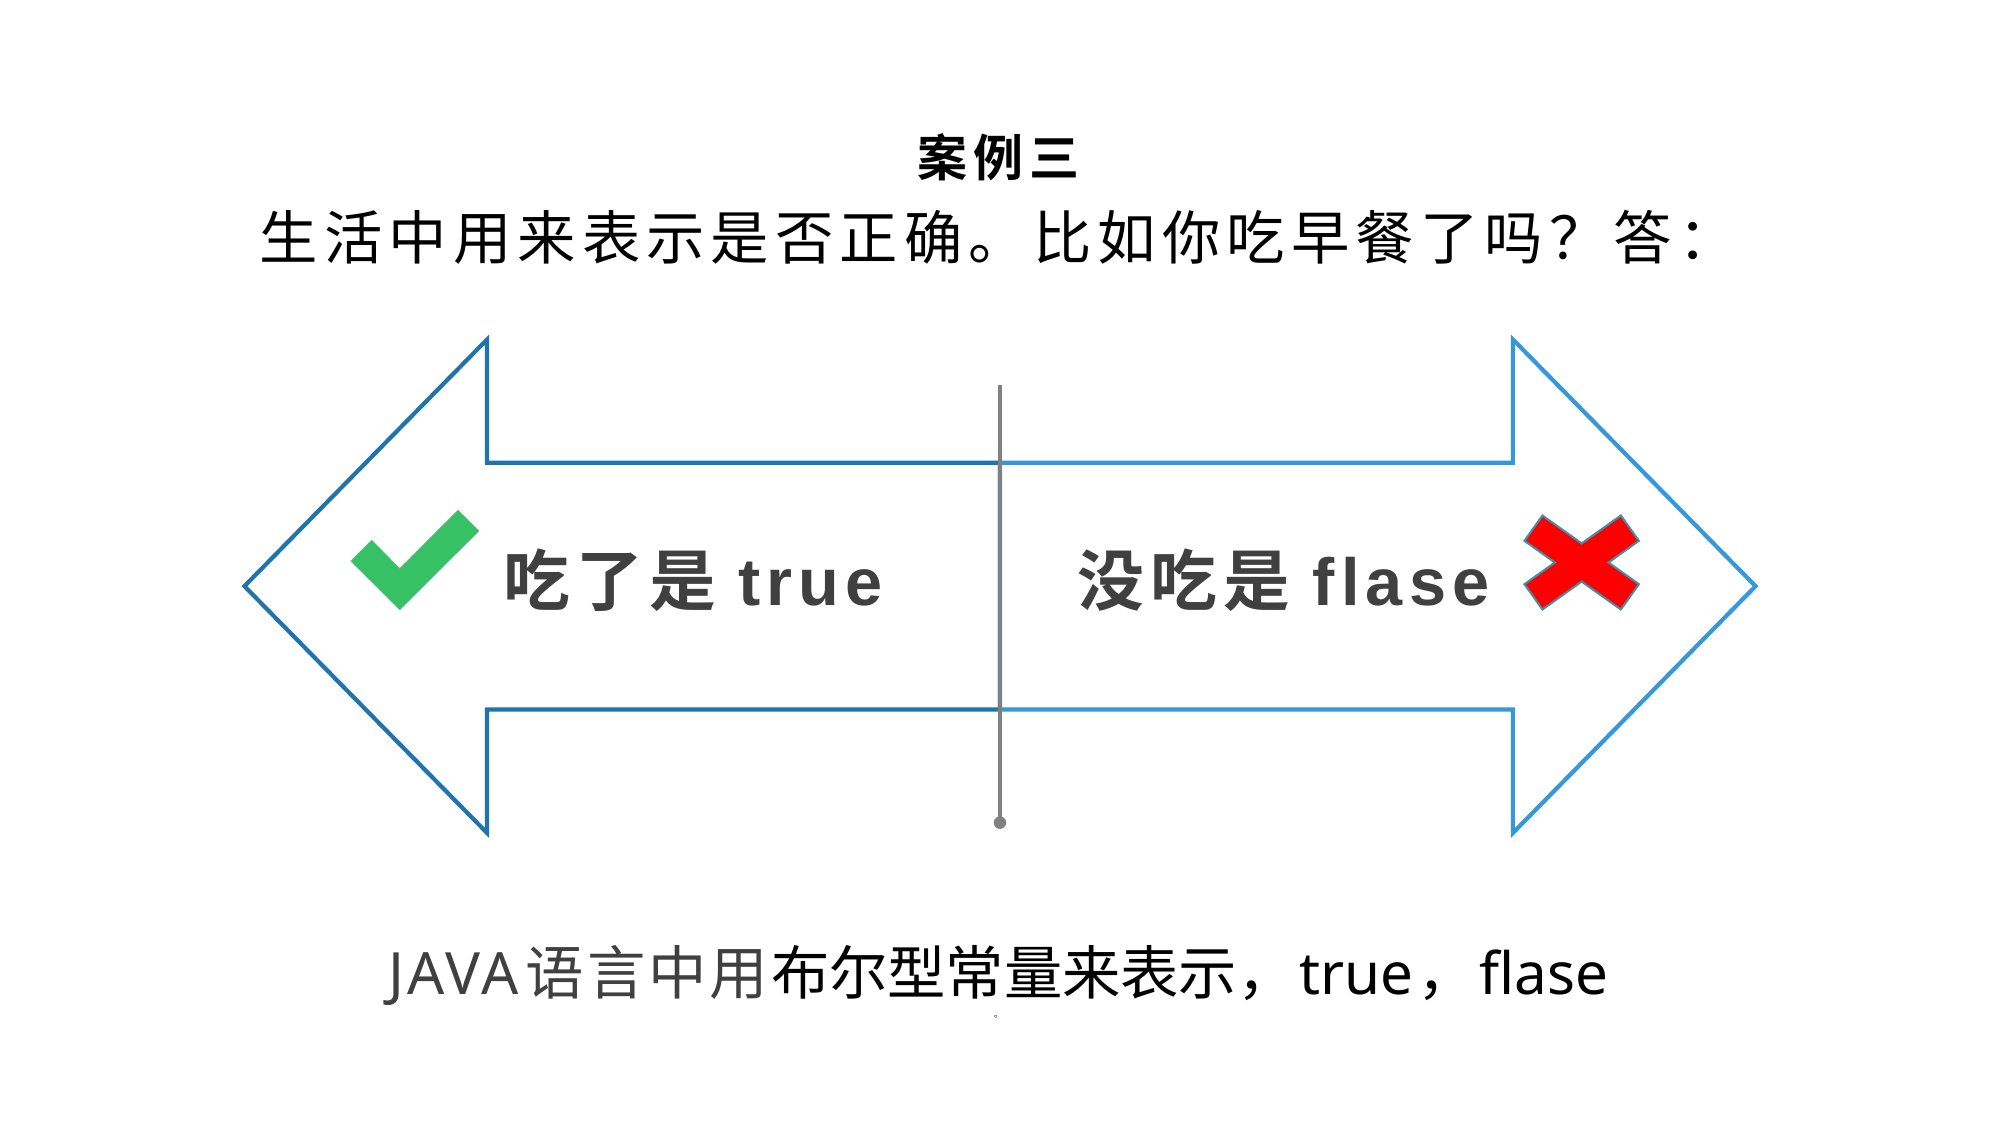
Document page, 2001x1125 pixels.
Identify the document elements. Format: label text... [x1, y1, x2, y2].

picture [294, 444, 532, 681]
text_box [1002, 336, 1757, 836]
text_box [336, 619, 998, 836]
text_box [532, 461, 998, 506]
text_box 生活中用来表示是否正确。比如你吃早餐了吗？答： [73, 187, 1924, 276]
text_box [1523, 514, 1641, 611]
text_box JAVA语言中用布尔型常量来表示，true，flase 。 [277, 914, 1720, 1030]
text_box 吃了是true [532, 506, 999, 619]
text_box [242, 534, 294, 639]
text_box 案例三 [73, 100, 1924, 187]
text_box 没吃是flase [1001, 506, 1568, 619]
text_box [382, 336, 489, 444]
